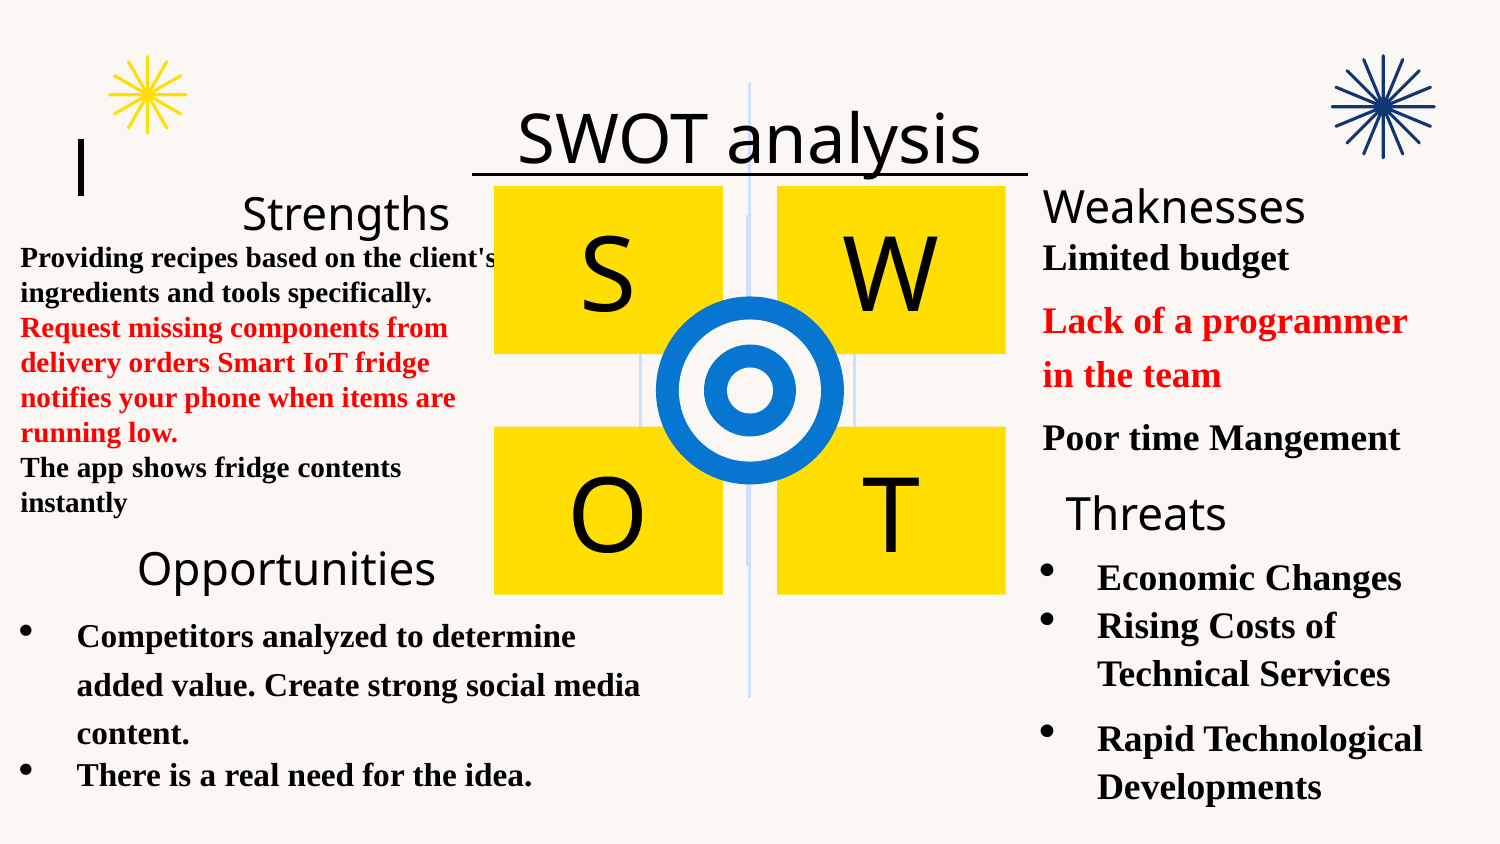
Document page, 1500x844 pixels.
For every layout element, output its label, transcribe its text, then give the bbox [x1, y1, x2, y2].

subtitle Threats [1050, 469, 1405, 550]
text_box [590, 215, 909, 566]
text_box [655, 296, 845, 485]
subtitle Strengths [111, 169, 466, 223]
text_box T [777, 426, 1006, 595]
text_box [109, 55, 1435, 159]
text_box O [494, 426, 723, 595]
subtitle Providing recipes based on the client's ingredients and tools specifically. Request missing components from delivery orders Smart IoT fridge notifies your phone when items are running low. The app shows fridge contents instantly [5, 223, 522, 483]
title SWOT analysis [118, 166, 1027, 173]
subtitle Weaknesses [1027, 166, 1382, 243]
text_box S [494, 186, 723, 355]
subtitle Competitors analyzed to determine added value. Create strong social media content. There is a real need for the idea. [5, 591, 660, 721]
text_box W [777, 186, 1006, 355]
subtitle Opportunities [48, 524, 452, 605]
subtitle Economic Changes Rising Costs of Technical Services Rapid Technological Developments [1025, 534, 1474, 696]
subtitle Limited budget Lack of a programmer in the team Poor time Mangement [1027, 217, 1495, 415]
